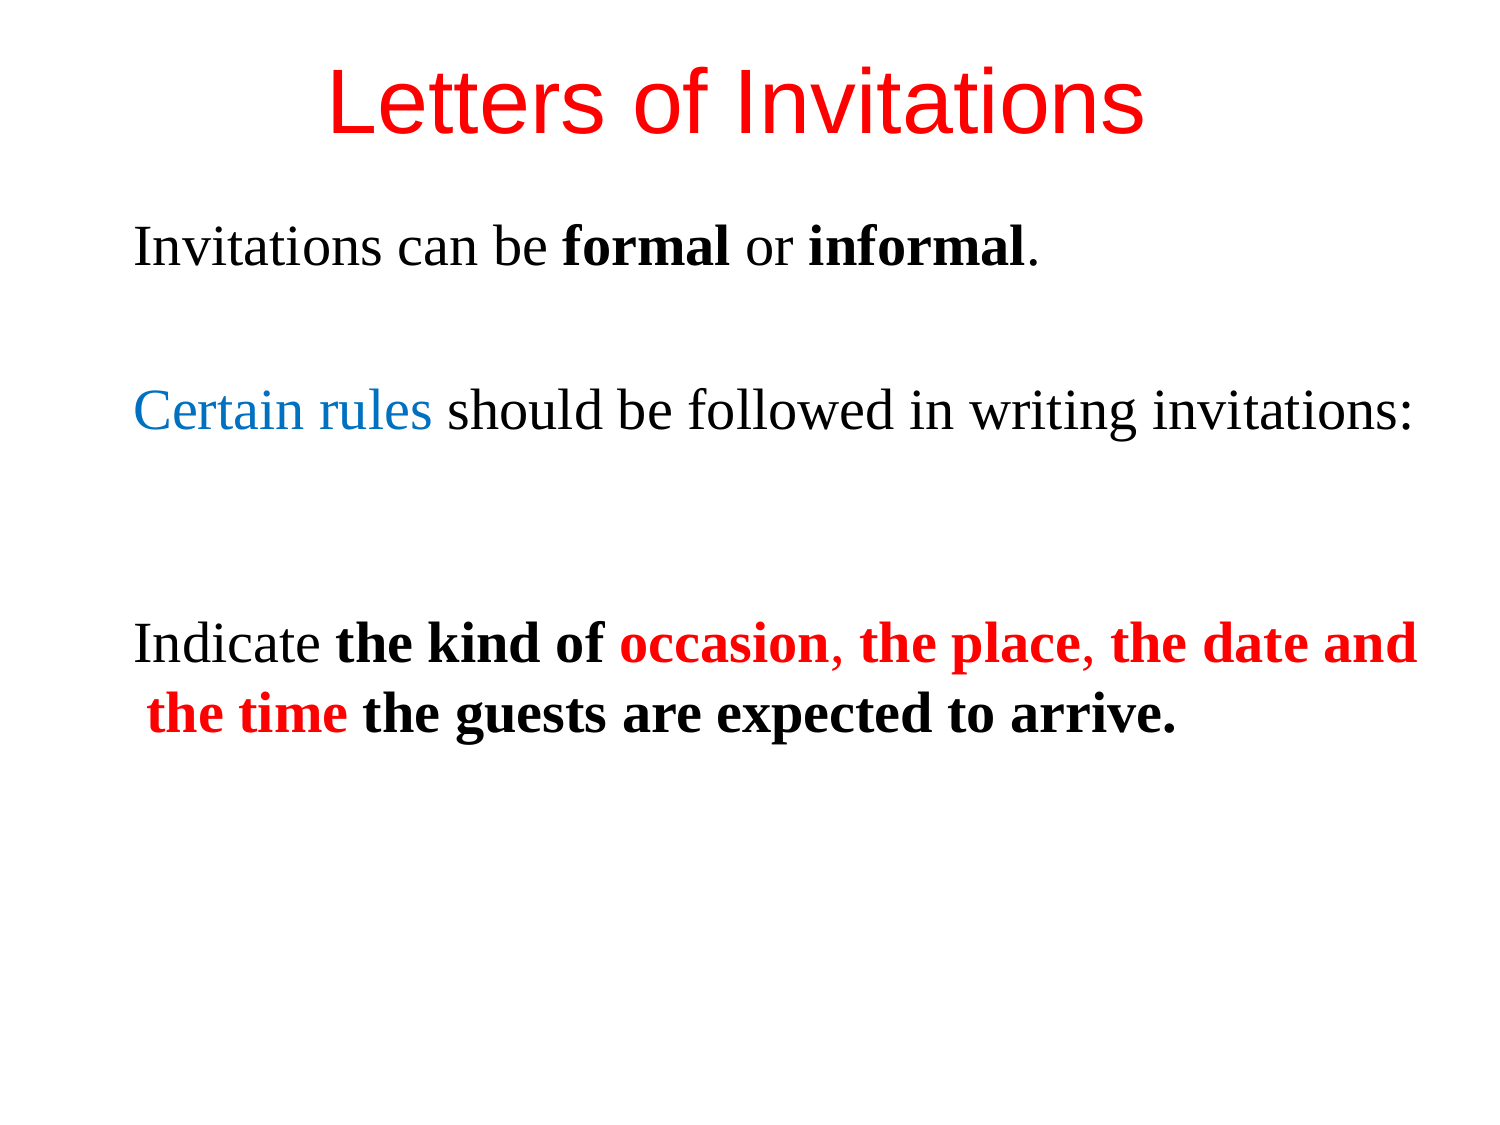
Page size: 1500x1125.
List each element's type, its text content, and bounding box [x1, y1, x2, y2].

list Invitations can be formal or informal. Certain rules should be followed in writing invitations: Indicate the kind of occasion, the place, the date and the time the guests are expected to arrive. [74, 199, 1438, 938]
title Letters of Invitations [74, 2, 1426, 191]
